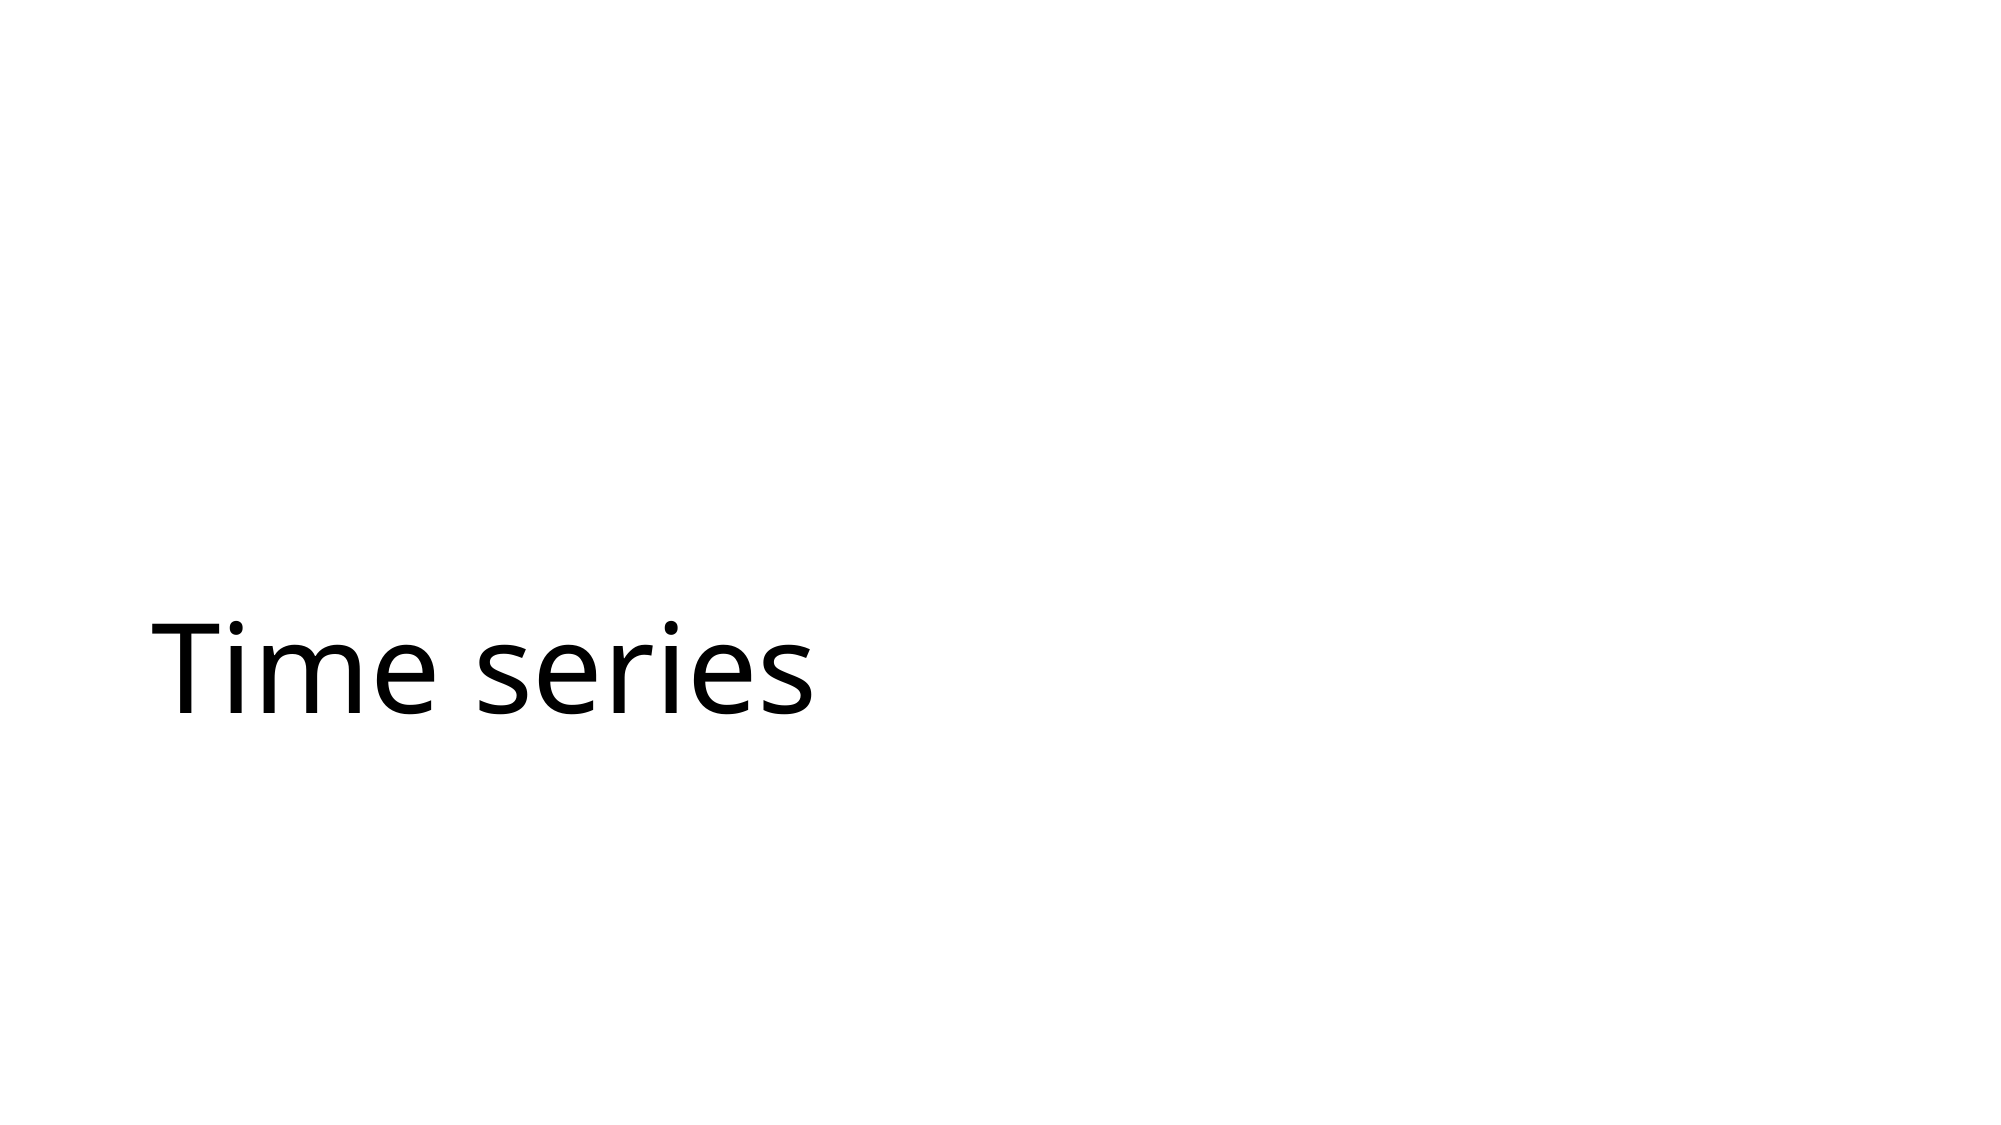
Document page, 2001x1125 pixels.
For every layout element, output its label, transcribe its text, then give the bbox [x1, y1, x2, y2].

title Time series [136, 280, 1862, 749]
